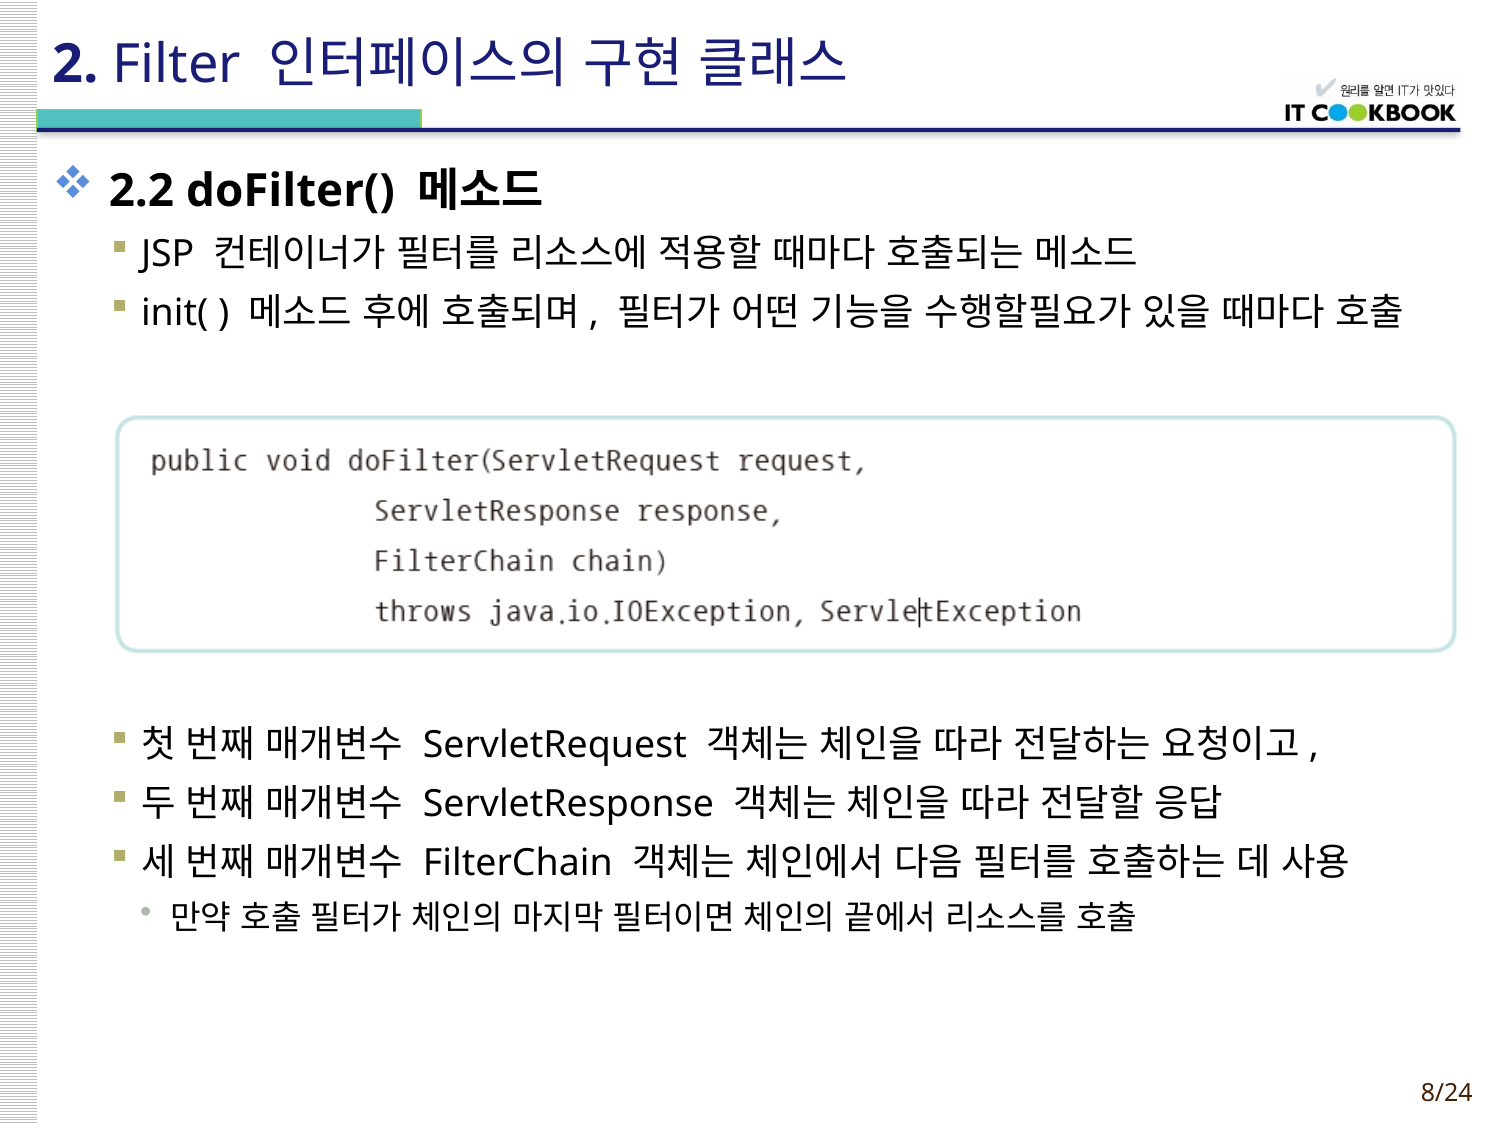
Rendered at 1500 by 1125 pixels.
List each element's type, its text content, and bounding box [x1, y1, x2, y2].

title 2. Filter 인터페이스의 구현 클래스 [37, 13, 1278, 109]
picture [109, 408, 1463, 660]
list 2.2 doFilter() 메소드 JSP 컨테이너가 필터를 리소스에 적용할 때마다 호출되는 메소드 init( ) 메소드 후에 호출되며, 필터가 어떤 기능을 수행할필요가 있을 때마다 호출 첫 번째 매개변수 ServletRequest 객체는 체인을 따라 전달하는 요청이고, 두 번째 매개변수 ServletResponse 객체는 체인을 따라 전달할 응답 세 번째 매개변수 FilterChain 객체는 체인에서 다음 필터를 호출하는 데 사용 만약 호출 필터가 체인의 마지막 필터이면 체인의 끝에서 리소스를 호출 [37, 152, 1463, 1091]
picture [1281, 75, 1459, 123]
